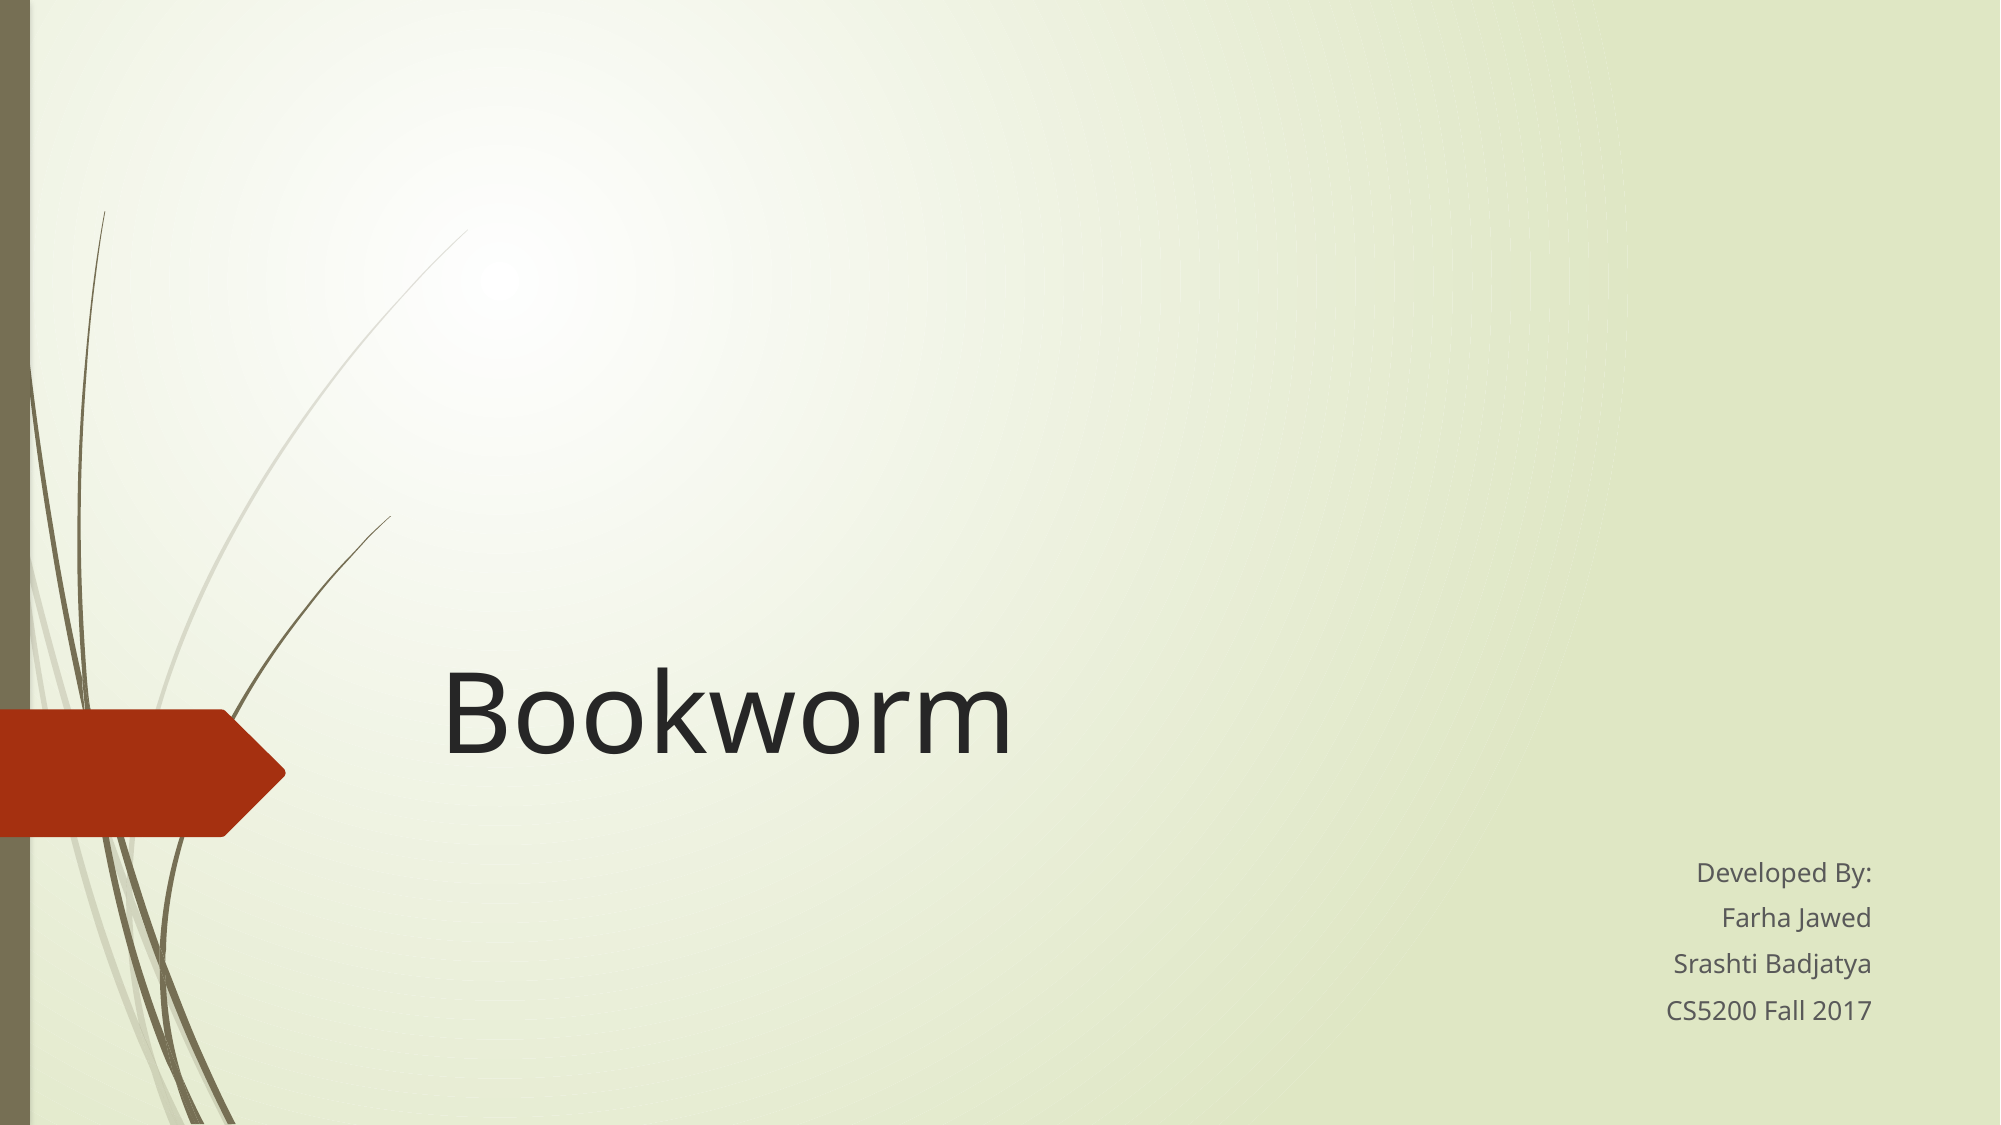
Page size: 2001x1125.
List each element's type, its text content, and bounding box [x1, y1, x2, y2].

subtitle Developed By: Farha Jawed Srashti Badjatya CS5200 Fall 2017 [424, 848, 1888, 1033]
title Bookworm [424, 412, 1888, 784]
